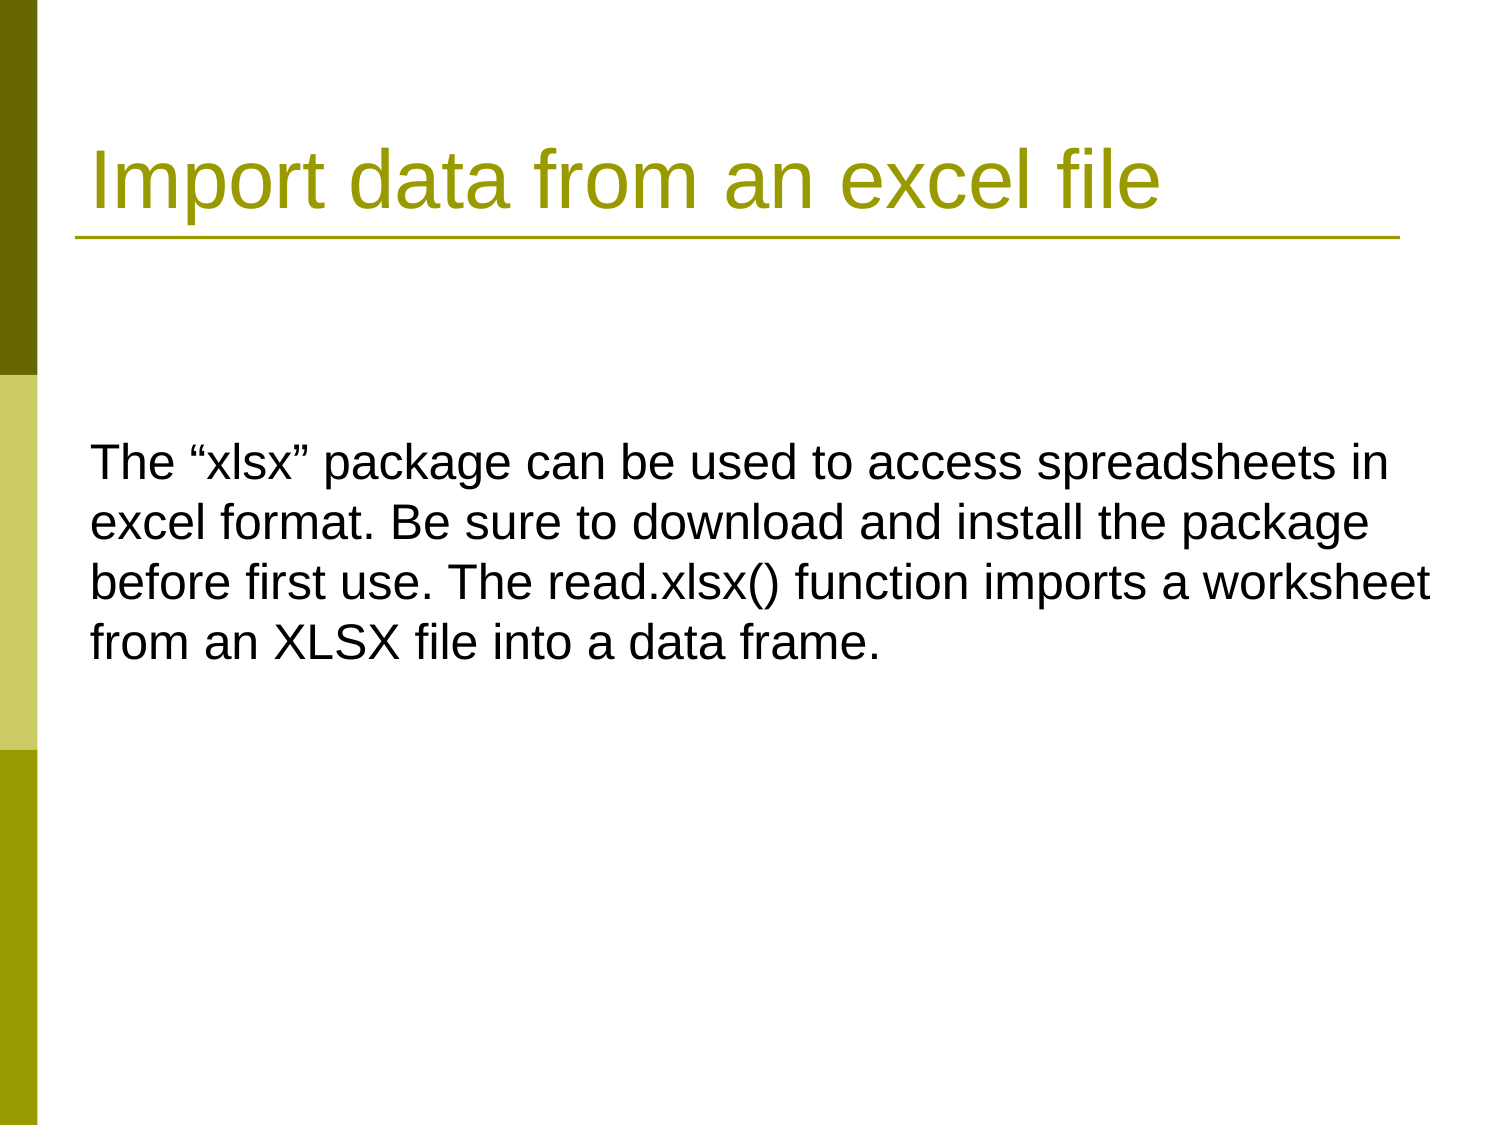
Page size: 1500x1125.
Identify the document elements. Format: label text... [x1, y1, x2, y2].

list The “xlsx” package can be used to access spreadsheets in excel format. Be sure to download and install the package before first use. The read.xlsx() function imports a worksheet from an XLSX file into a data frame. [74, 421, 1473, 1006]
title Import data from an excel file [74, 45, 1426, 233]
